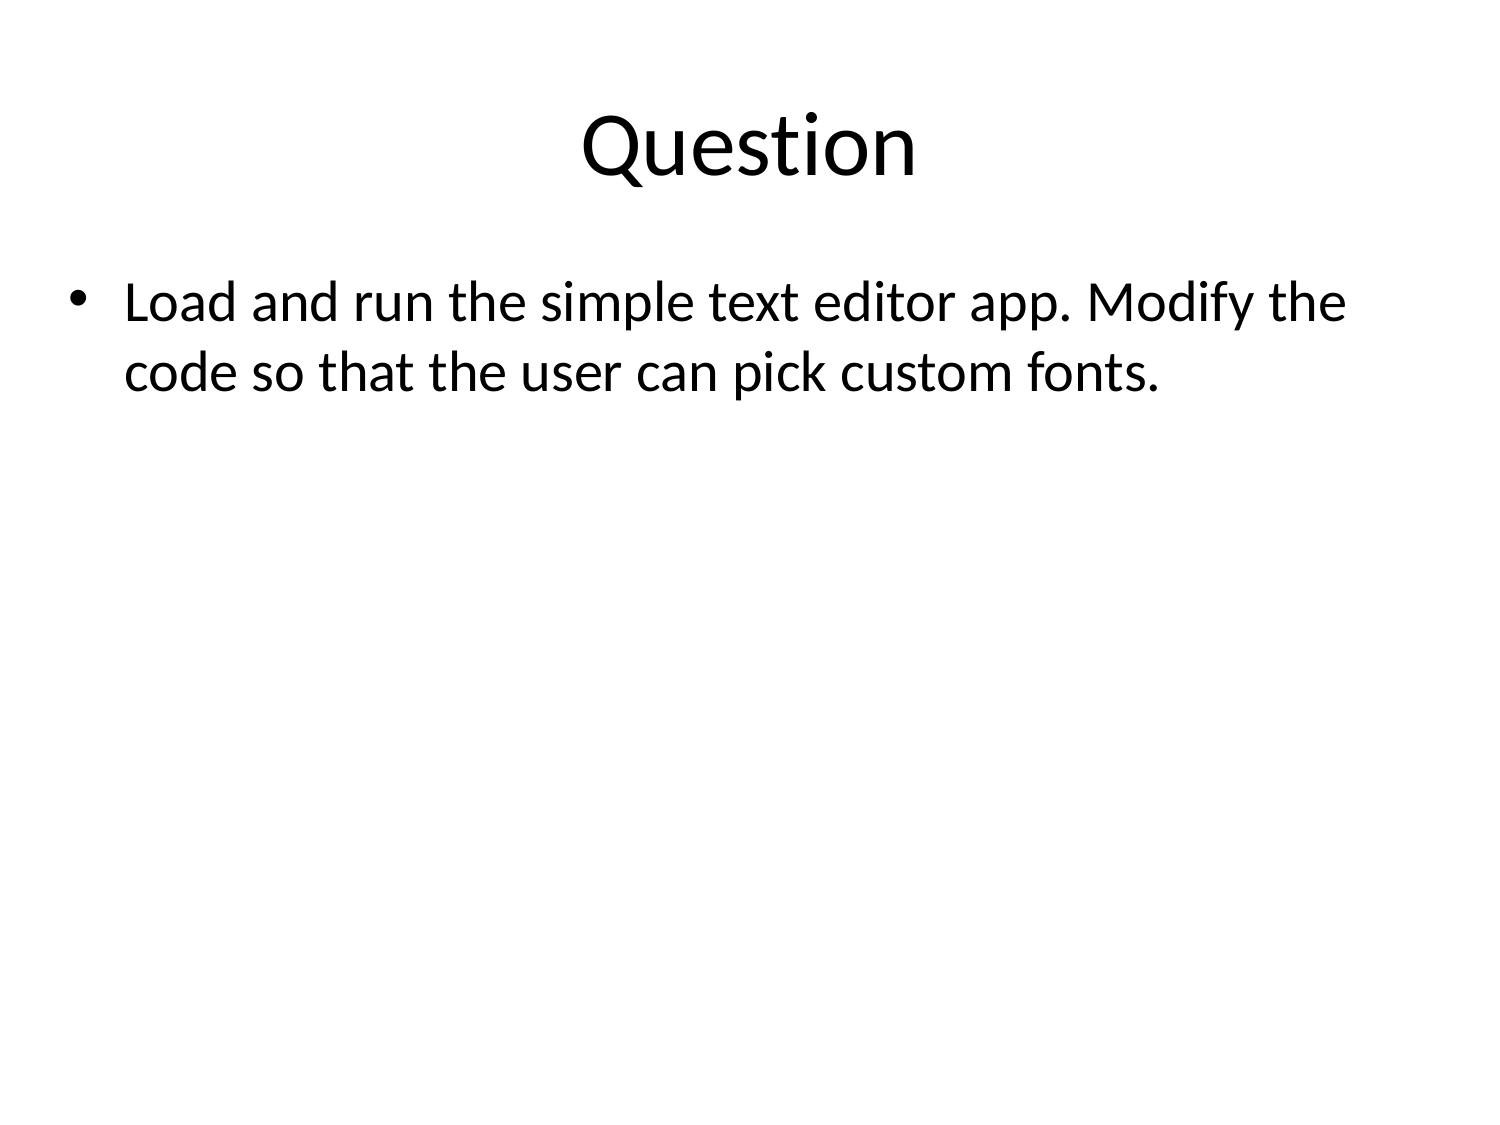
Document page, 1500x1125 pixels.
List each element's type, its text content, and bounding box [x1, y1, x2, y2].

list Load and run the simple text editor app. Modify the code so that the user can pick custom fonts. [53, 255, 1432, 1012]
title Question [75, 45, 1425, 233]
